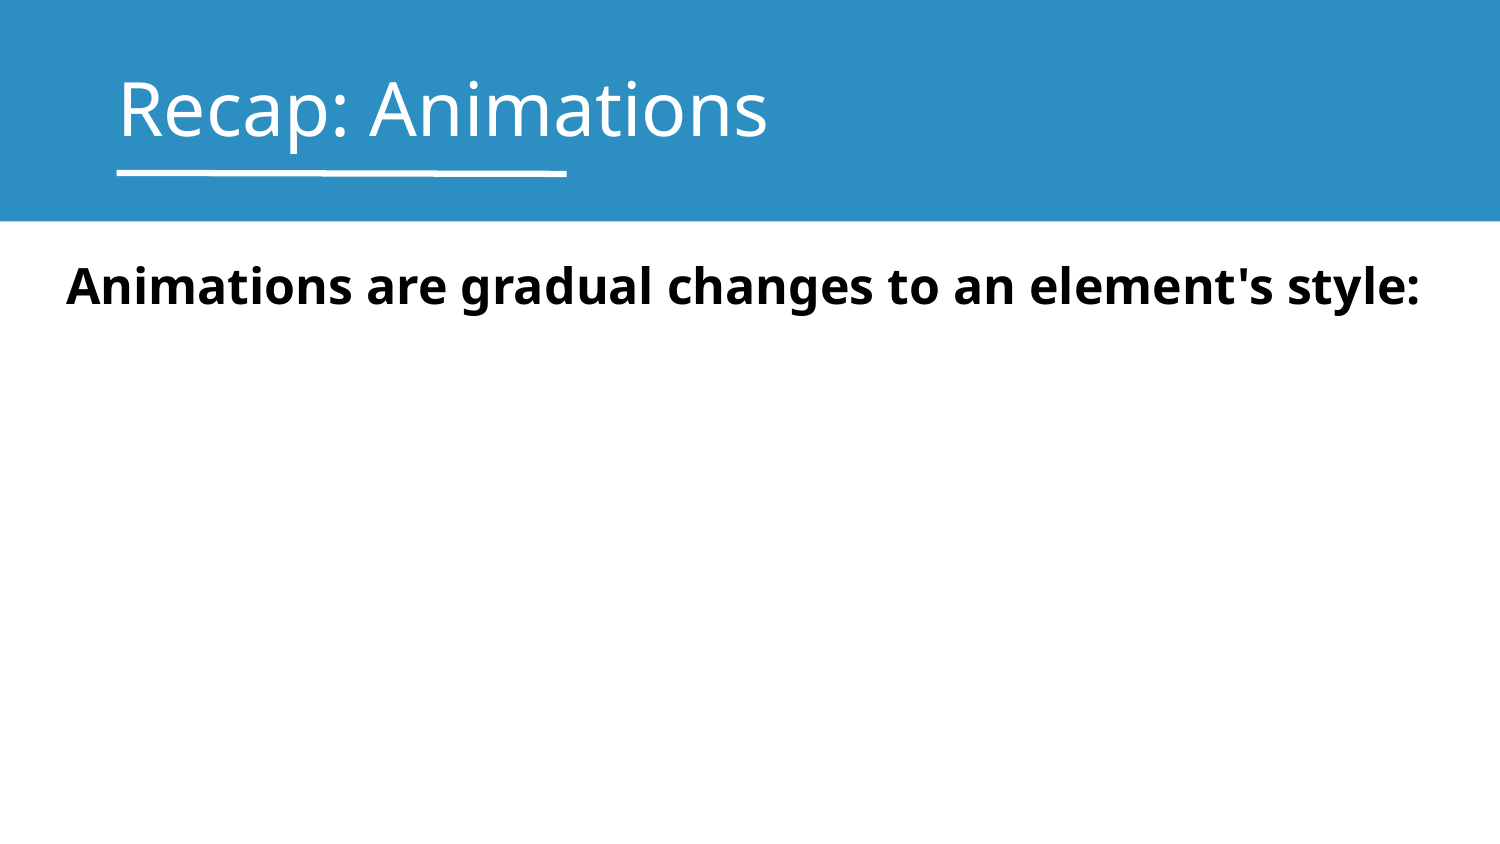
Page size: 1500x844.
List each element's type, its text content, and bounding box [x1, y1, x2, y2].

title Recap: Animations [102, 46, 1500, 141]
list Animations are gradual changes to an element's style: [51, 230, 1449, 791]
